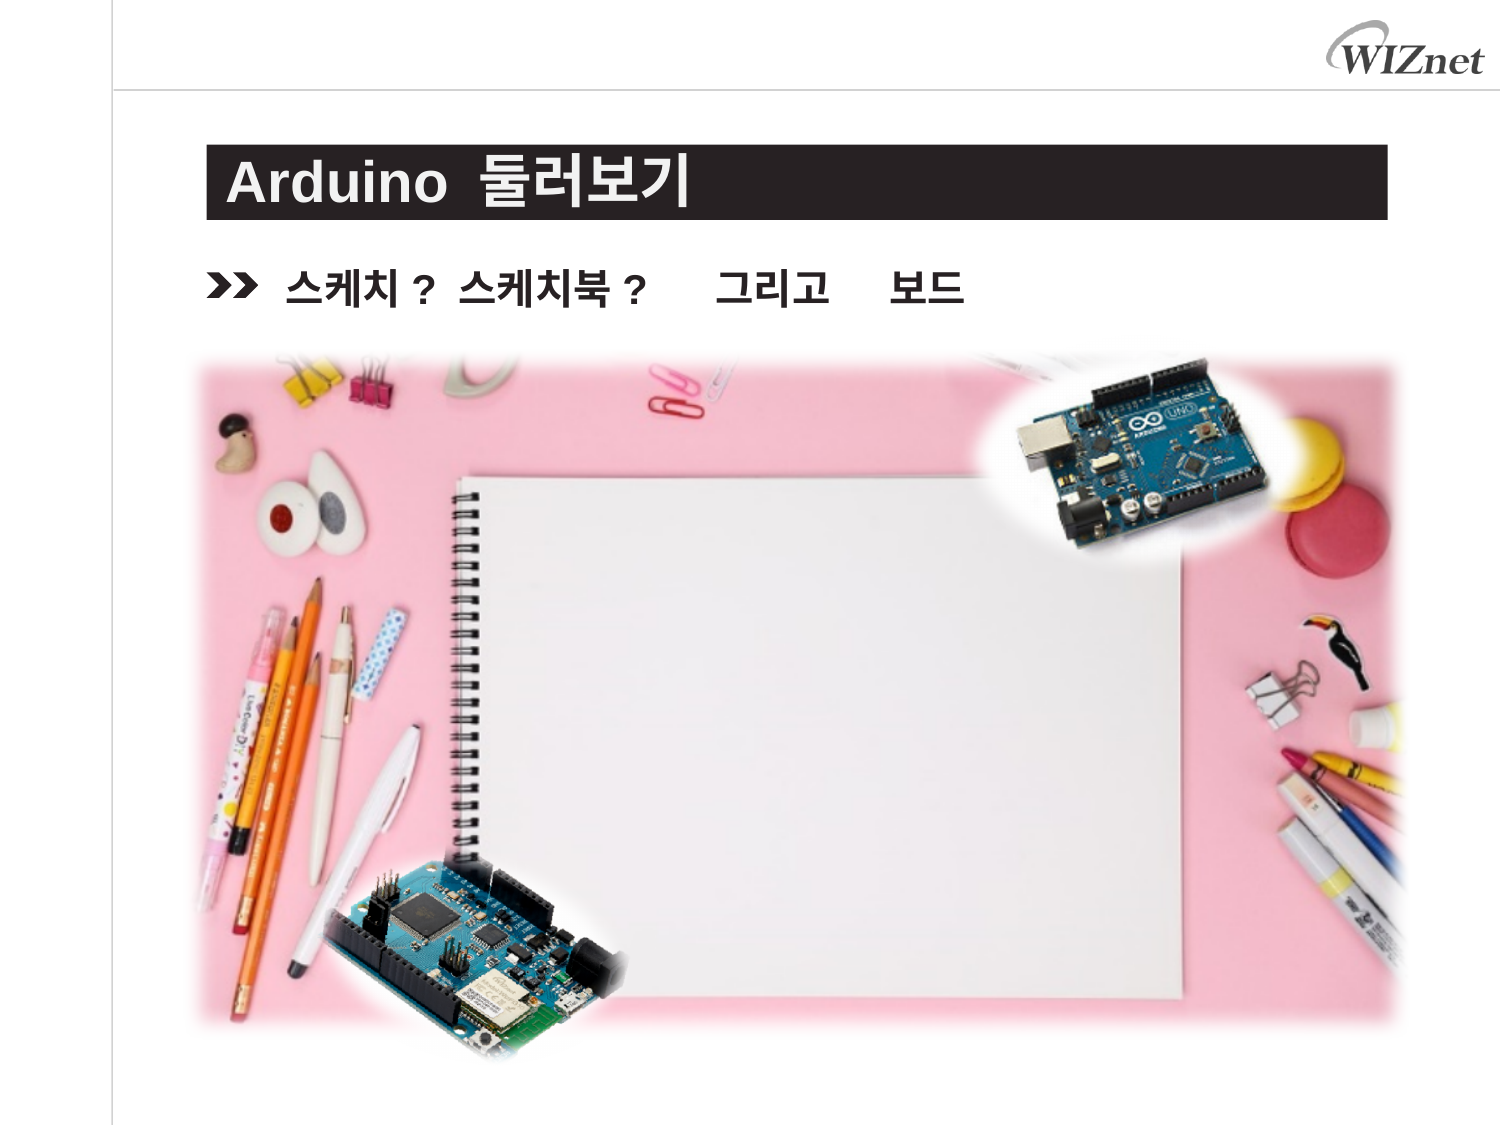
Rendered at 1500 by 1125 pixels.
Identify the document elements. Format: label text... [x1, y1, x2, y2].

picture [1326, 20, 1485, 74]
picture [182, 332, 1412, 1066]
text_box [206, 255, 1329, 322]
text_box Arduino 둘러보기 [194, 137, 1447, 222]
